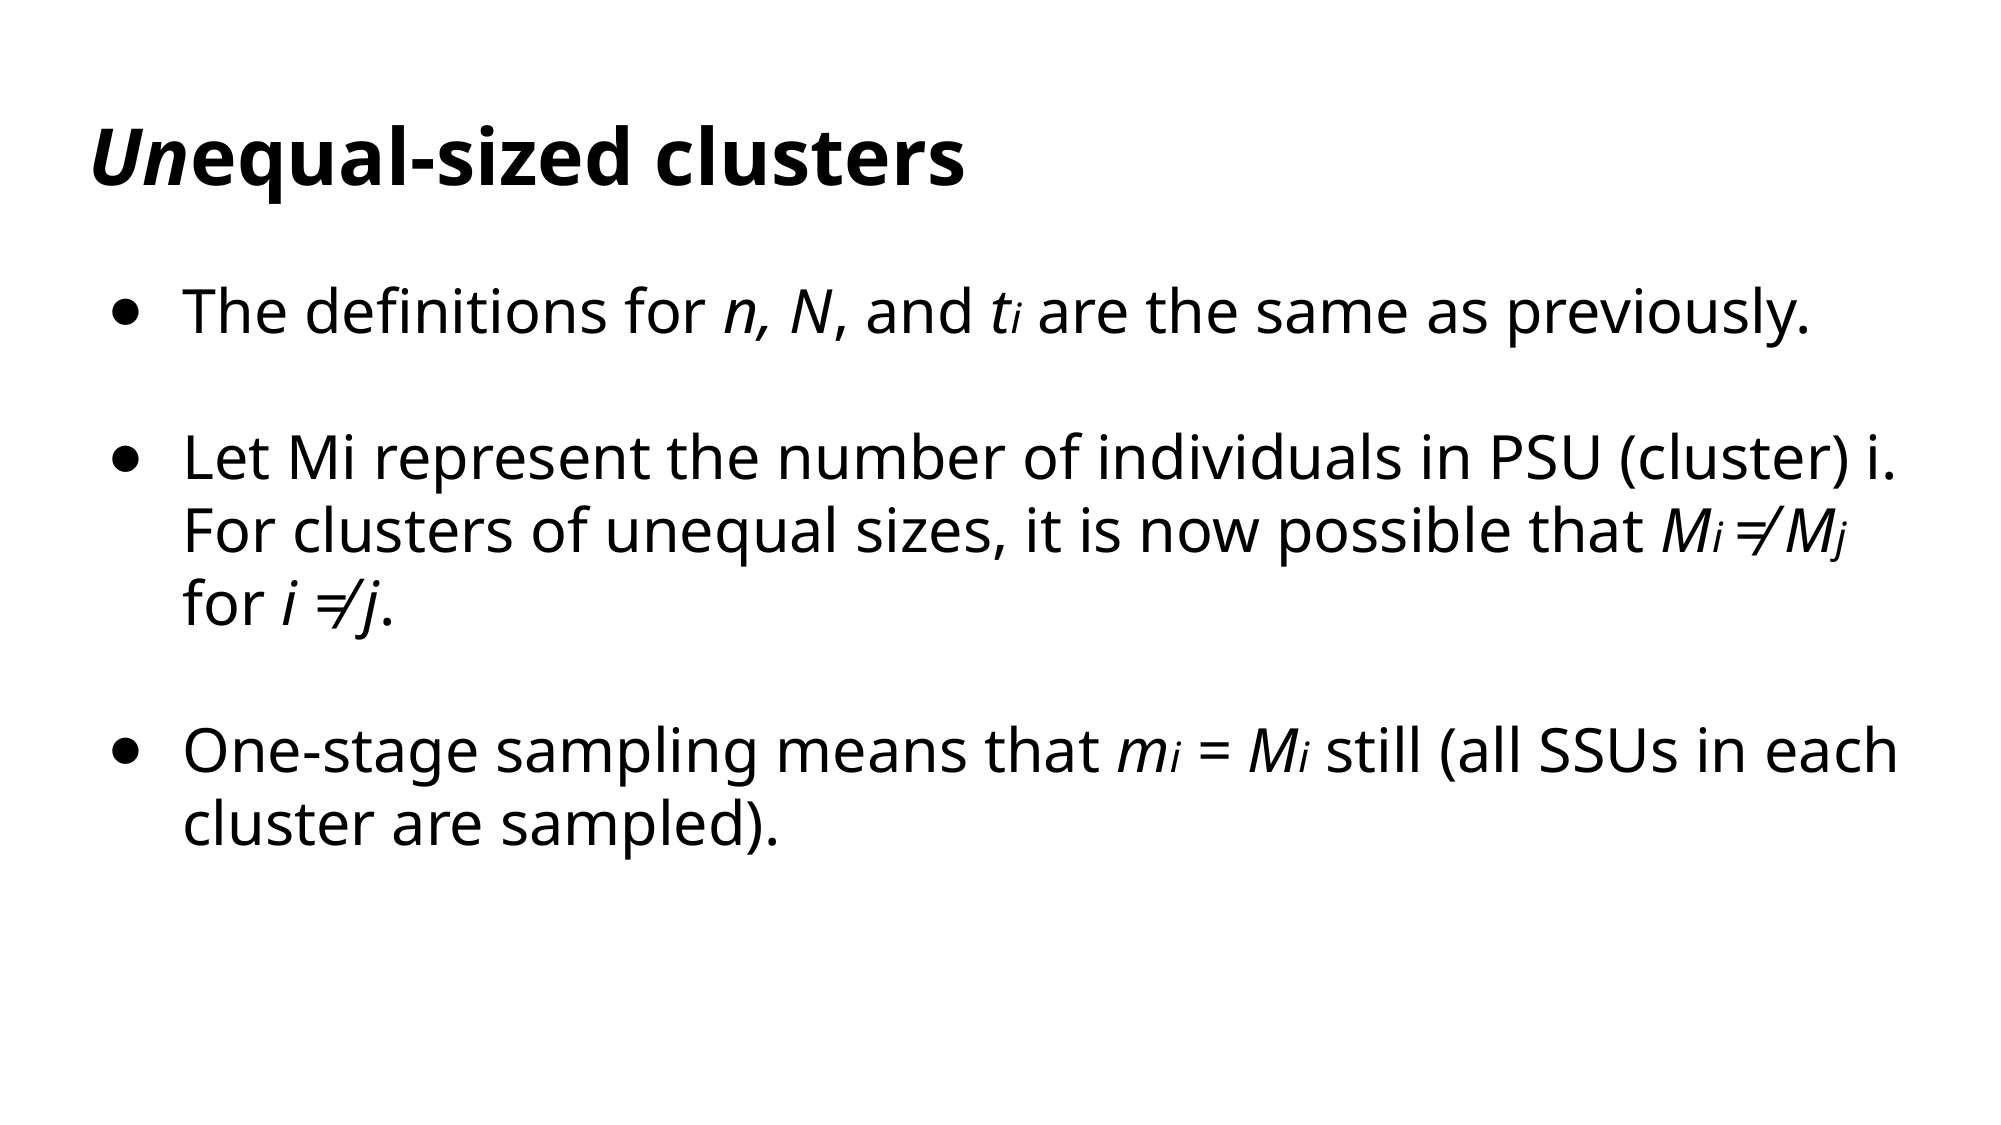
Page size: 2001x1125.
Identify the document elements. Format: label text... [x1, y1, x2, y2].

title Unequal-sized clusters [68, 97, 1932, 223]
list The definitions for n, N, and ti are the same as previously. Let Mi represent the number of individuals in PSU (cluster) i. For clusters of unequal sizes, it is now possible that Mi ≠ Mj for i ≠ j. One-stage sampling means that mi = Mi still (all SSUs in each cluster are sampled). [68, 252, 1932, 1125]
